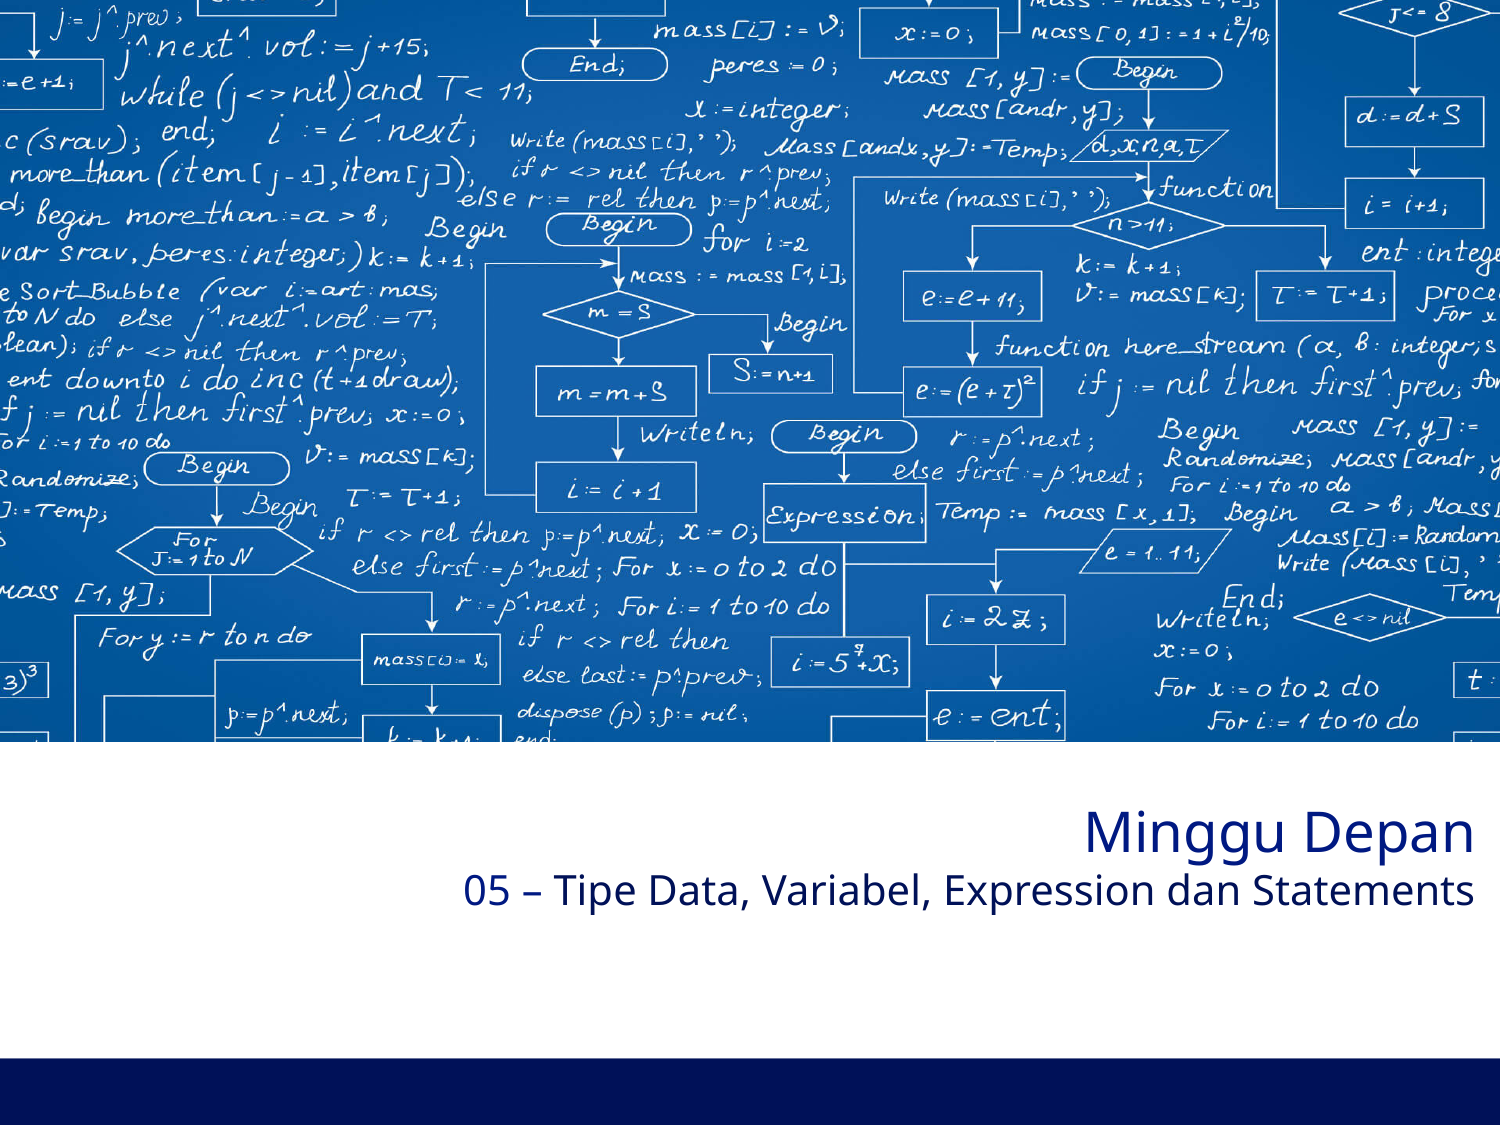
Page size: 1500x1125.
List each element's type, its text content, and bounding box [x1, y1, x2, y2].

title Minggu Depan 05 – Tipe Data, Variabel, Expression dan Statements [218, 786, 1476, 991]
picture [0, 0, 1500, 742]
